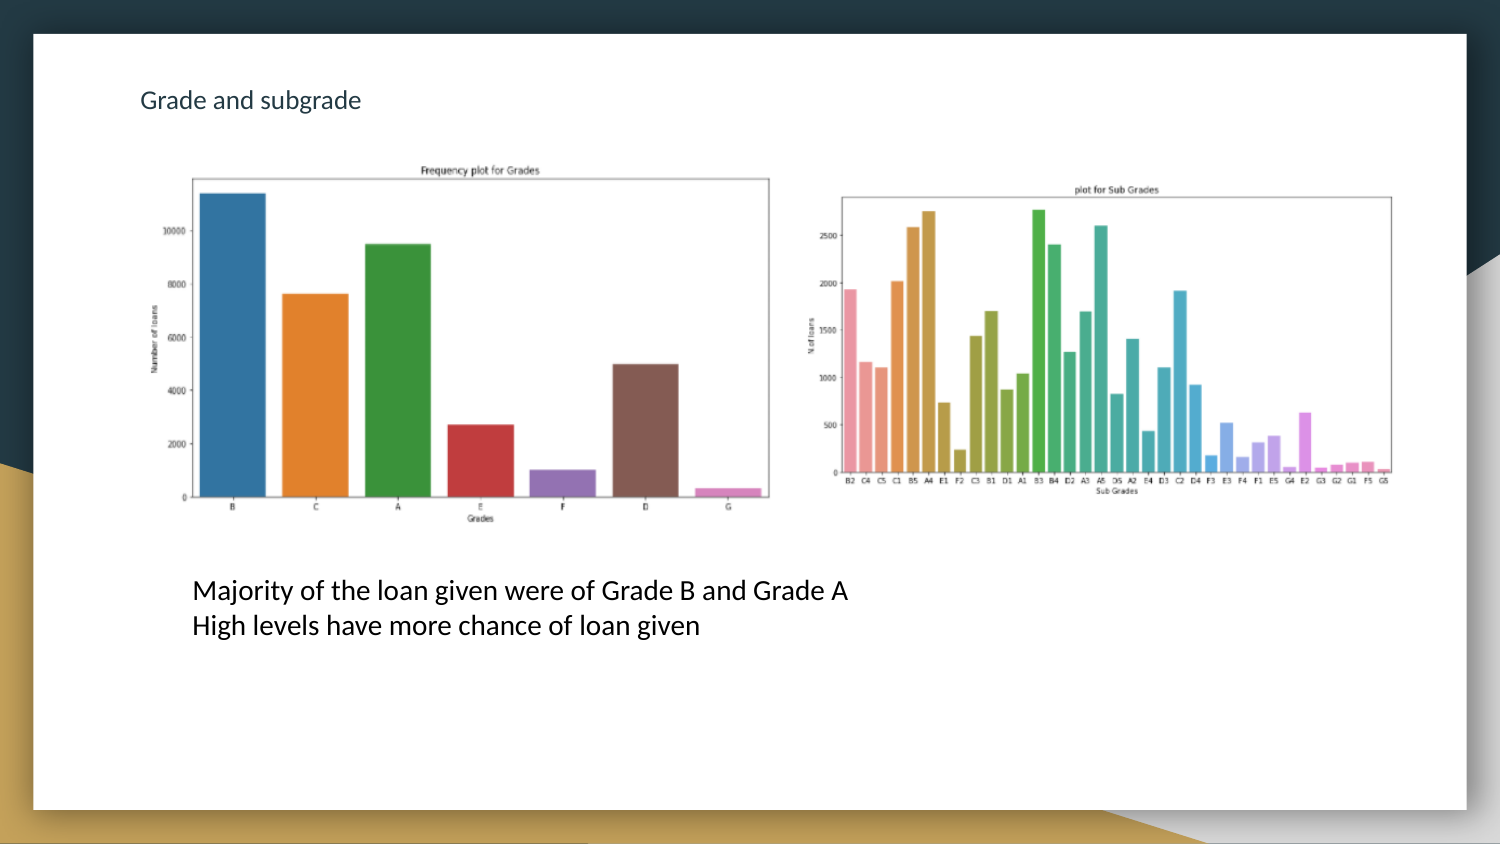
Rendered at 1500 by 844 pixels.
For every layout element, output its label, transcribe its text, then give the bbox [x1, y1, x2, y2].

picture [125, 155, 1430, 536]
list Grade and subgrade [125, 62, 1357, 182]
text_box Majority of the loan given were of Grade B and Grade A High levels have more chance of loan given [177, 556, 1045, 657]
